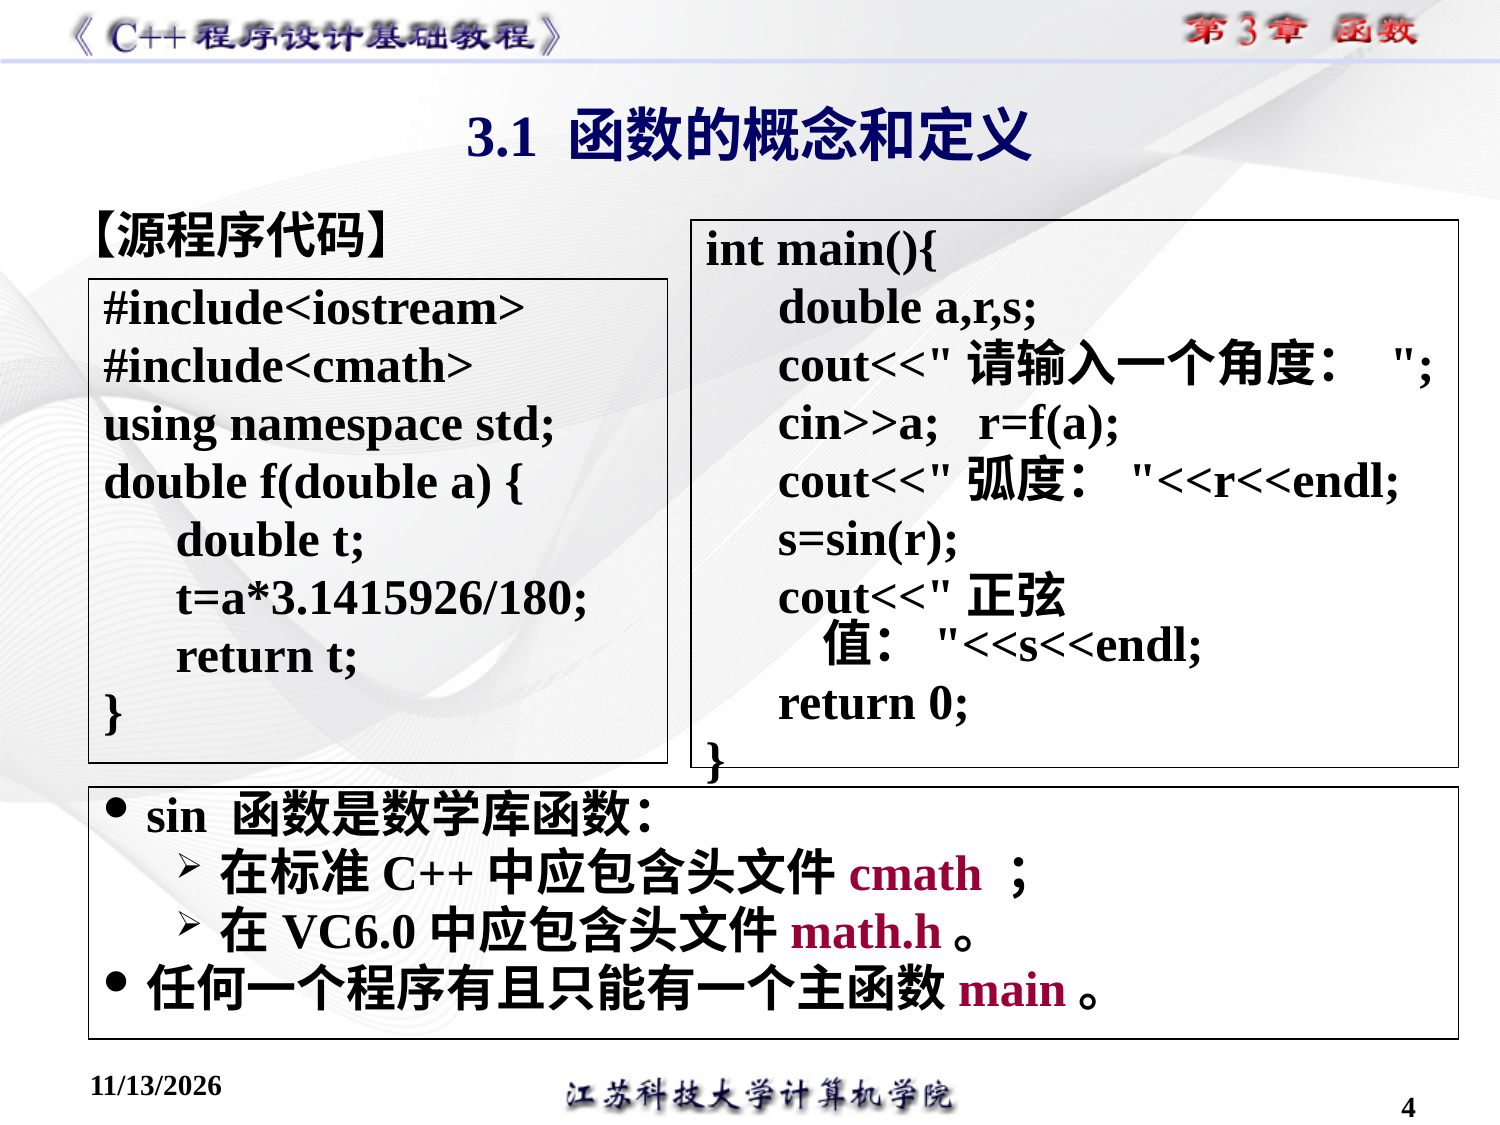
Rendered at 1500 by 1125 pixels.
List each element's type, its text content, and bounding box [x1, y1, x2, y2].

picture [0, 0, 1500, 1125]
text_box int main(){ double a,r,s; cout<<"请输入一个角度： "; cin>>a; r=f(a); cout<<"弧度："<<r<<endl; s=sin(r); cout<<"正弦值："<<s<<endl; return 0; } [690, 220, 1459, 768]
text_box #include<iostream> #include<cmath> using namespace std; double f(double a) { double t; t=a*3.1415926/180; return t; } [88, 278, 668, 764]
list 【源程序代码】 [51, 196, 1448, 292]
title 3.1 函数的概念和定义 [74, 80, 1426, 185]
text_box sin 函数是数学库函数： 在标准C++中应包含头文件cmath ； 在VC6.0中应包含头文件math.h。 任何一个程序有且只能有一个主函数main。 [88, 786, 1459, 1040]
